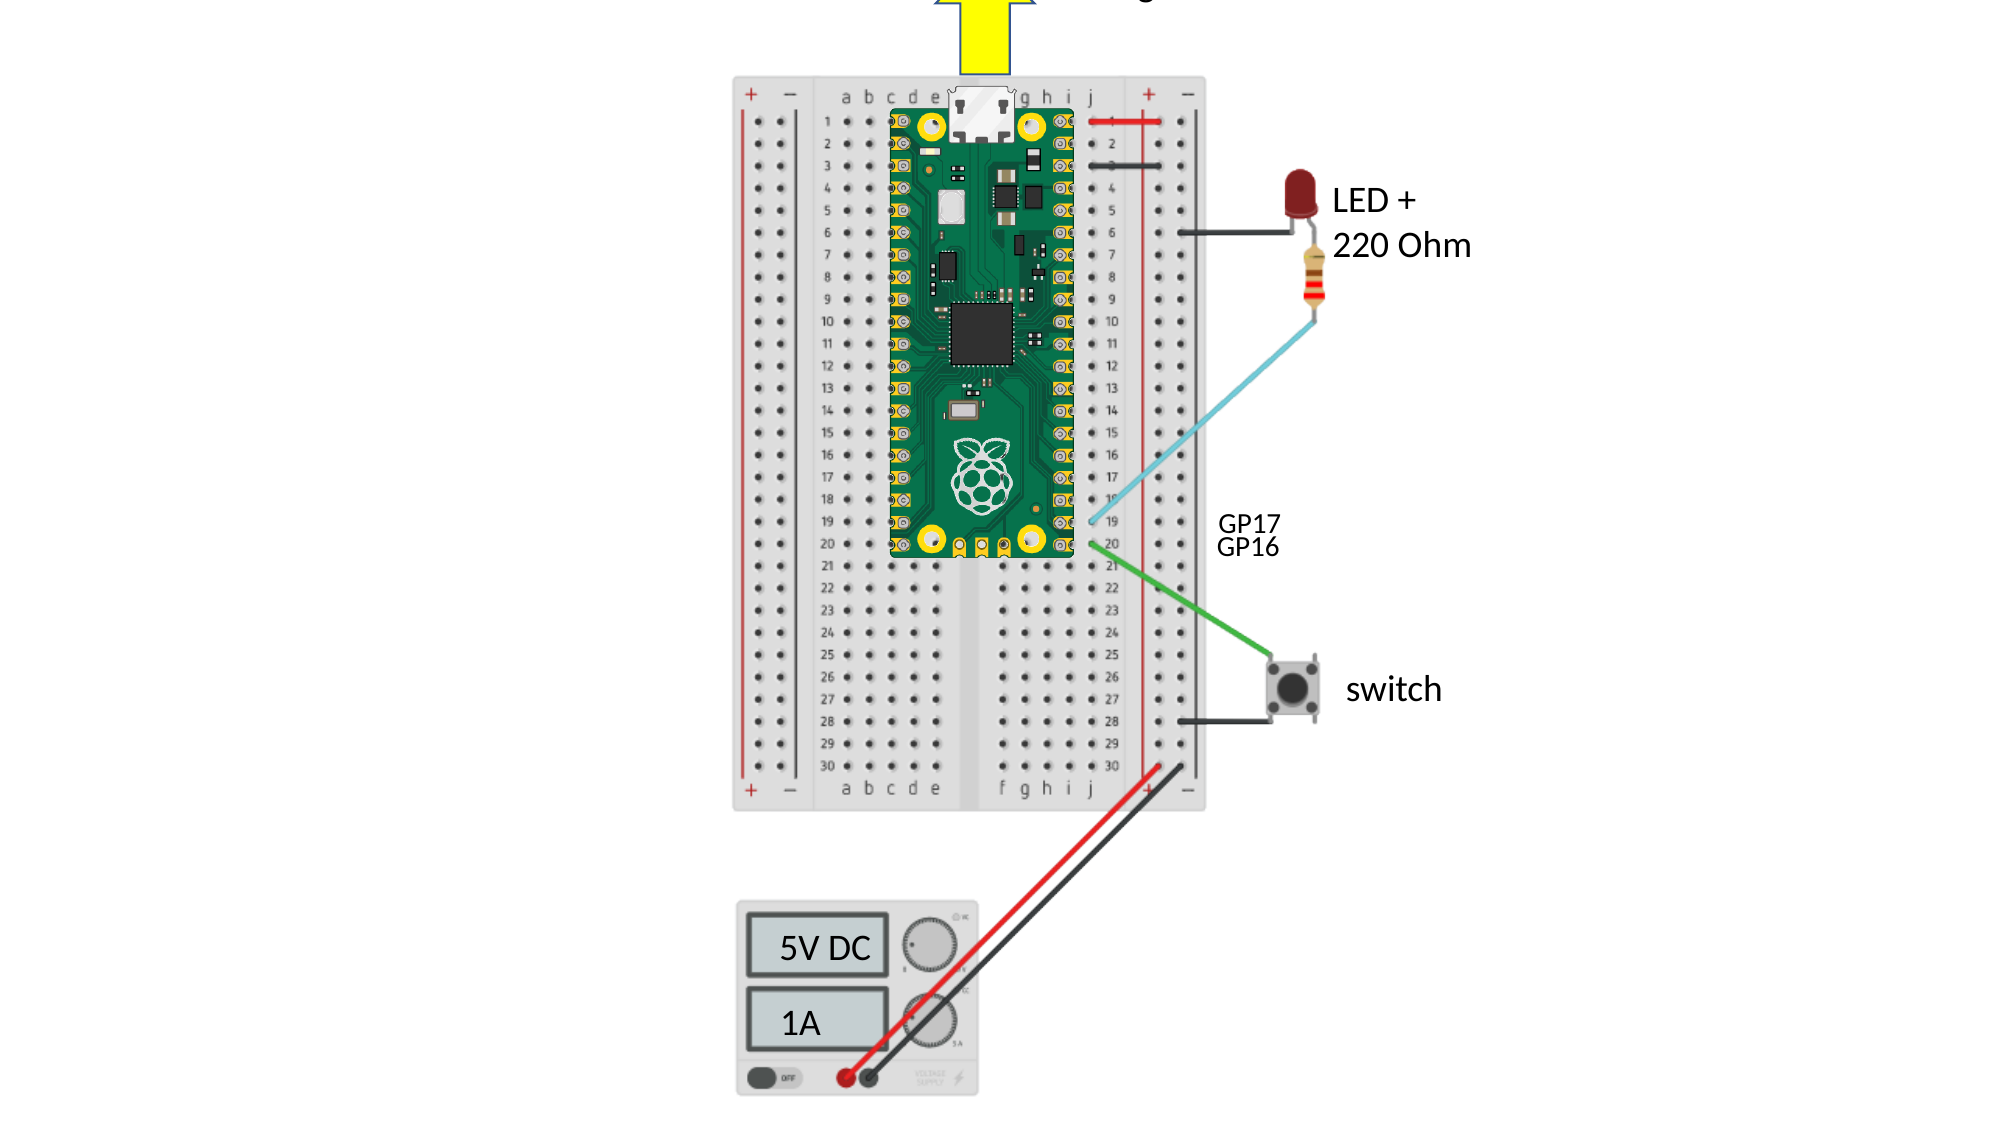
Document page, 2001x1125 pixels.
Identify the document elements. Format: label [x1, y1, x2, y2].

text_box [718, 0, 1489, 1111]
